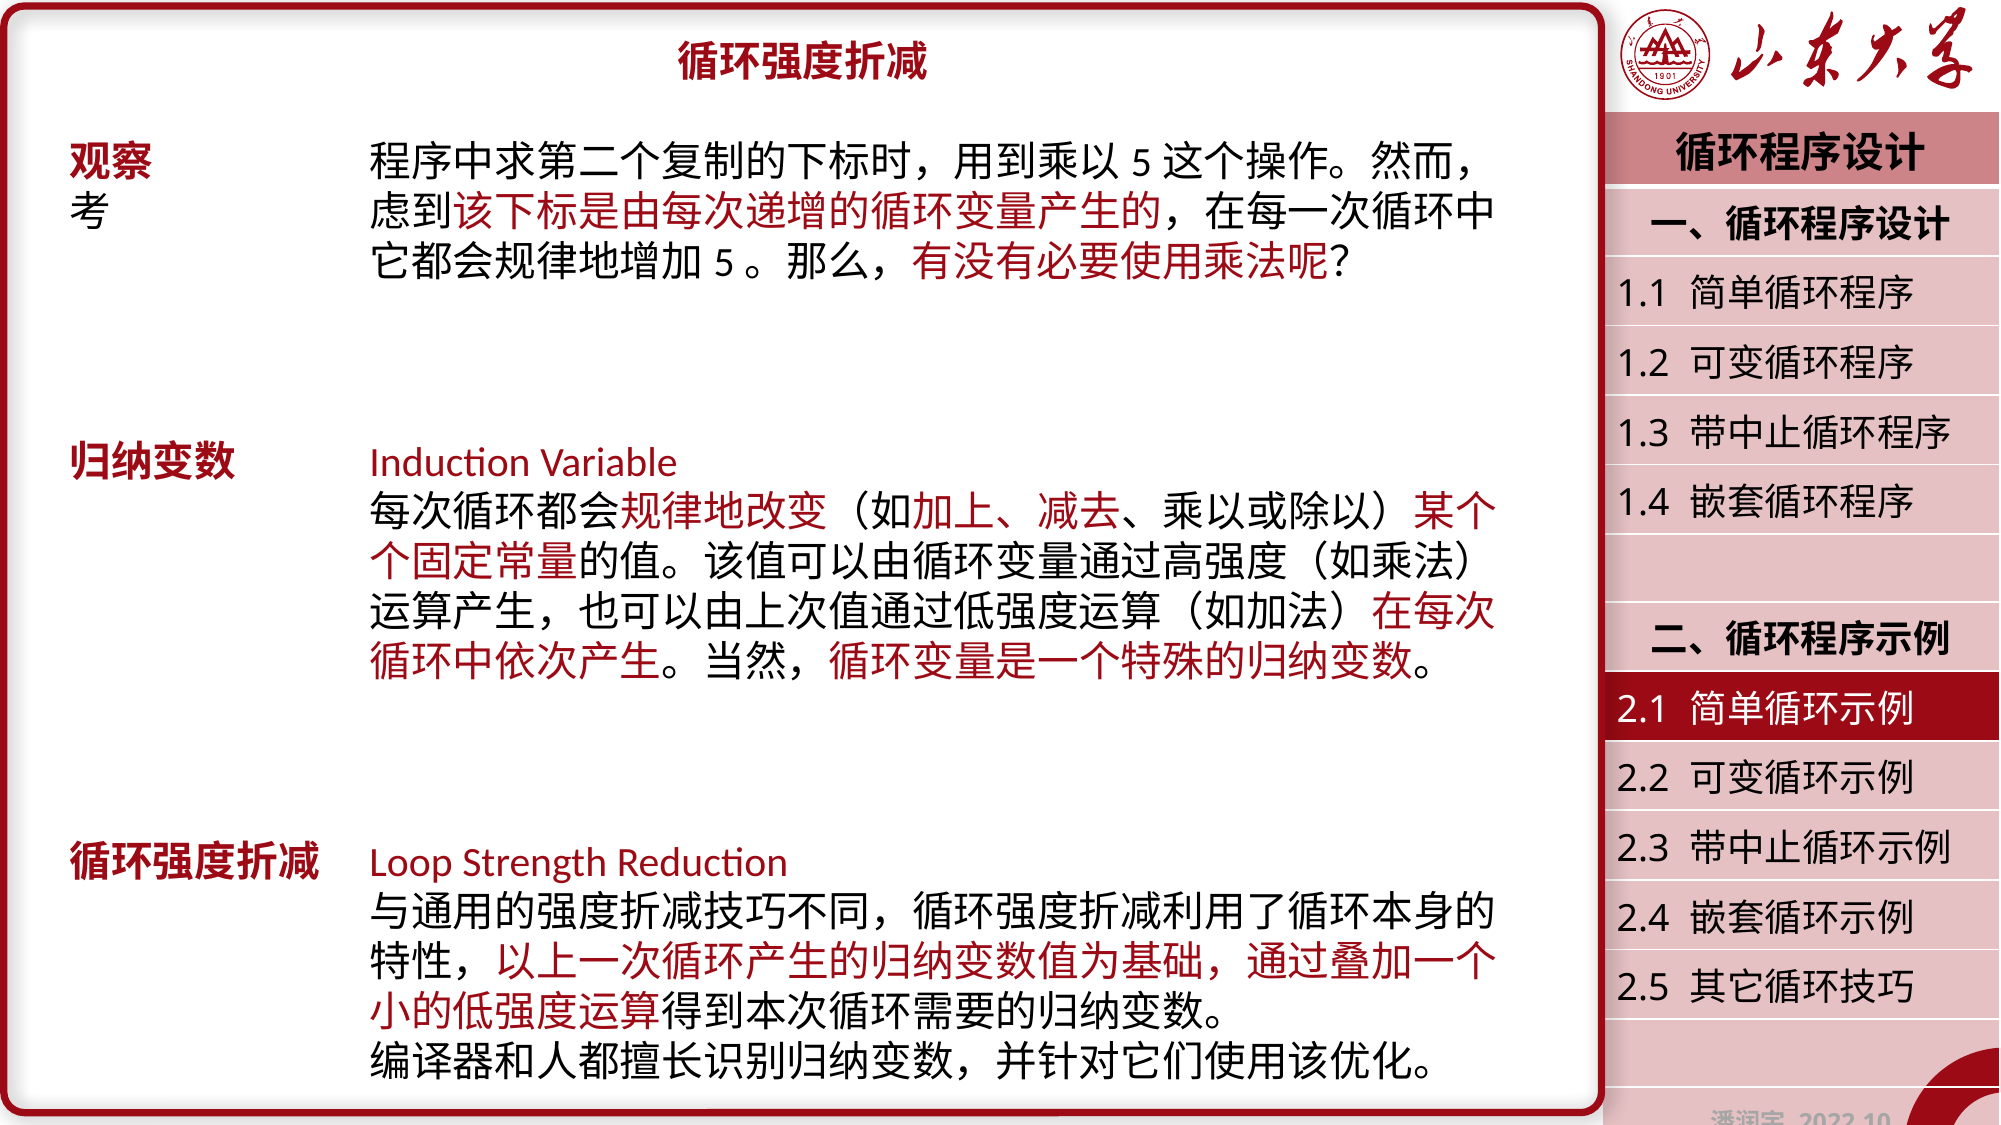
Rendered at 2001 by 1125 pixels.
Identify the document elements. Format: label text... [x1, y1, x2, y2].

table_cell [1619, 1020, 1999, 1086]
table_cell 2.2 可变循环示例 [1619, 742, 1999, 809]
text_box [1620, 5, 1977, 100]
table_cell 潘润宇 2022.10 [1603, 1088, 1999, 1125]
table_cell 1.1 简单循环程序 [1618, 257, 1999, 325]
text_box [1610, 742, 1614, 809]
table_cell 一、循环程序设计 [1618, 189, 1999, 255]
table_cell [1610, 112, 1614, 184]
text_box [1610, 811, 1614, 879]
table_cell 2.5 其它循环技巧 [1619, 950, 1999, 1018]
table_cell 一、循环程序设计 [1603, 1088, 1614, 1116]
table_cell 1.2 可变循环程序 [1618, 326, 1999, 394]
table_cell 2.3 带中止循环示例 [1619, 811, 1999, 879]
table_cell 2.4 嵌套循环示例 [1610, 465, 1614, 533]
table_cell [1610, 603, 1614, 670]
table_cell 2.1 简单循环示例 [1610, 257, 1614, 325]
table_cell 2.5 其它循环技巧 [1610, 535, 1614, 601]
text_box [1610, 950, 1614, 1018]
table_header 循环程序设计 [1618, 112, 1999, 184]
table_cell 2.2 可变循环示例 [1610, 326, 1614, 394]
table_header 循环程序设计 [1610, 1020, 1614, 1086]
text_box [2, 4, 1603, 1114]
table_cell 2.1 简单循环示例 [1619, 672, 1999, 740]
table_cell 2.4 嵌套循环示例 [1619, 881, 1999, 949]
table_cell 二、循环程序示例 [1610, 189, 1614, 255]
table_cell 1.4 嵌套循环程序 [1618, 465, 1999, 533]
text_box 一次性补齐B矩阵的缺口 [1610, 881, 1614, 949]
text_box 循环强度折减 观察 程序中求第二个复制的下标时，用到乘以5这个操作。然而，考 虑到该下标是由每次递增的循环变量产生的，在每一次循环中 它都会规律地增加5。那么，有没有必要使用乘法呢？ 归纳变数 Induction Variable 每次循环都会规律地改变（如加上、减去、乘以或除以）某个 个固定常量的值。该值可以由循环变量通过高强度（如乘法） 运算产生，也可以由上次值通过低强度运算（如加法）在每次 循环中依次产生。当然，循环变量是一个特殊的归纳变数。 循环强度折减 Loop Strength Reduction 与通用的强度折减技巧不同，循环强度折减利用了循环本身的 特性，以上一次循环产生的归纳变数值为基础，通过叠加一个 小的低强度运算得到本次循环需要的归纳变数。 编译器和人都擅长识别归纳变数，并针对它们使用该优化。 [54, 27, 1551, 1093]
table_cell 1.3 带中止循环程序 [1618, 396, 1999, 464]
table_cell 潘润宇 2022.10 [1610, 672, 1614, 740]
table_cell [1619, 535, 1999, 601]
table_cell 2.3 带中止循环示例 [1610, 396, 1614, 464]
table_cell 二、循环程序示例 [1619, 603, 1999, 670]
